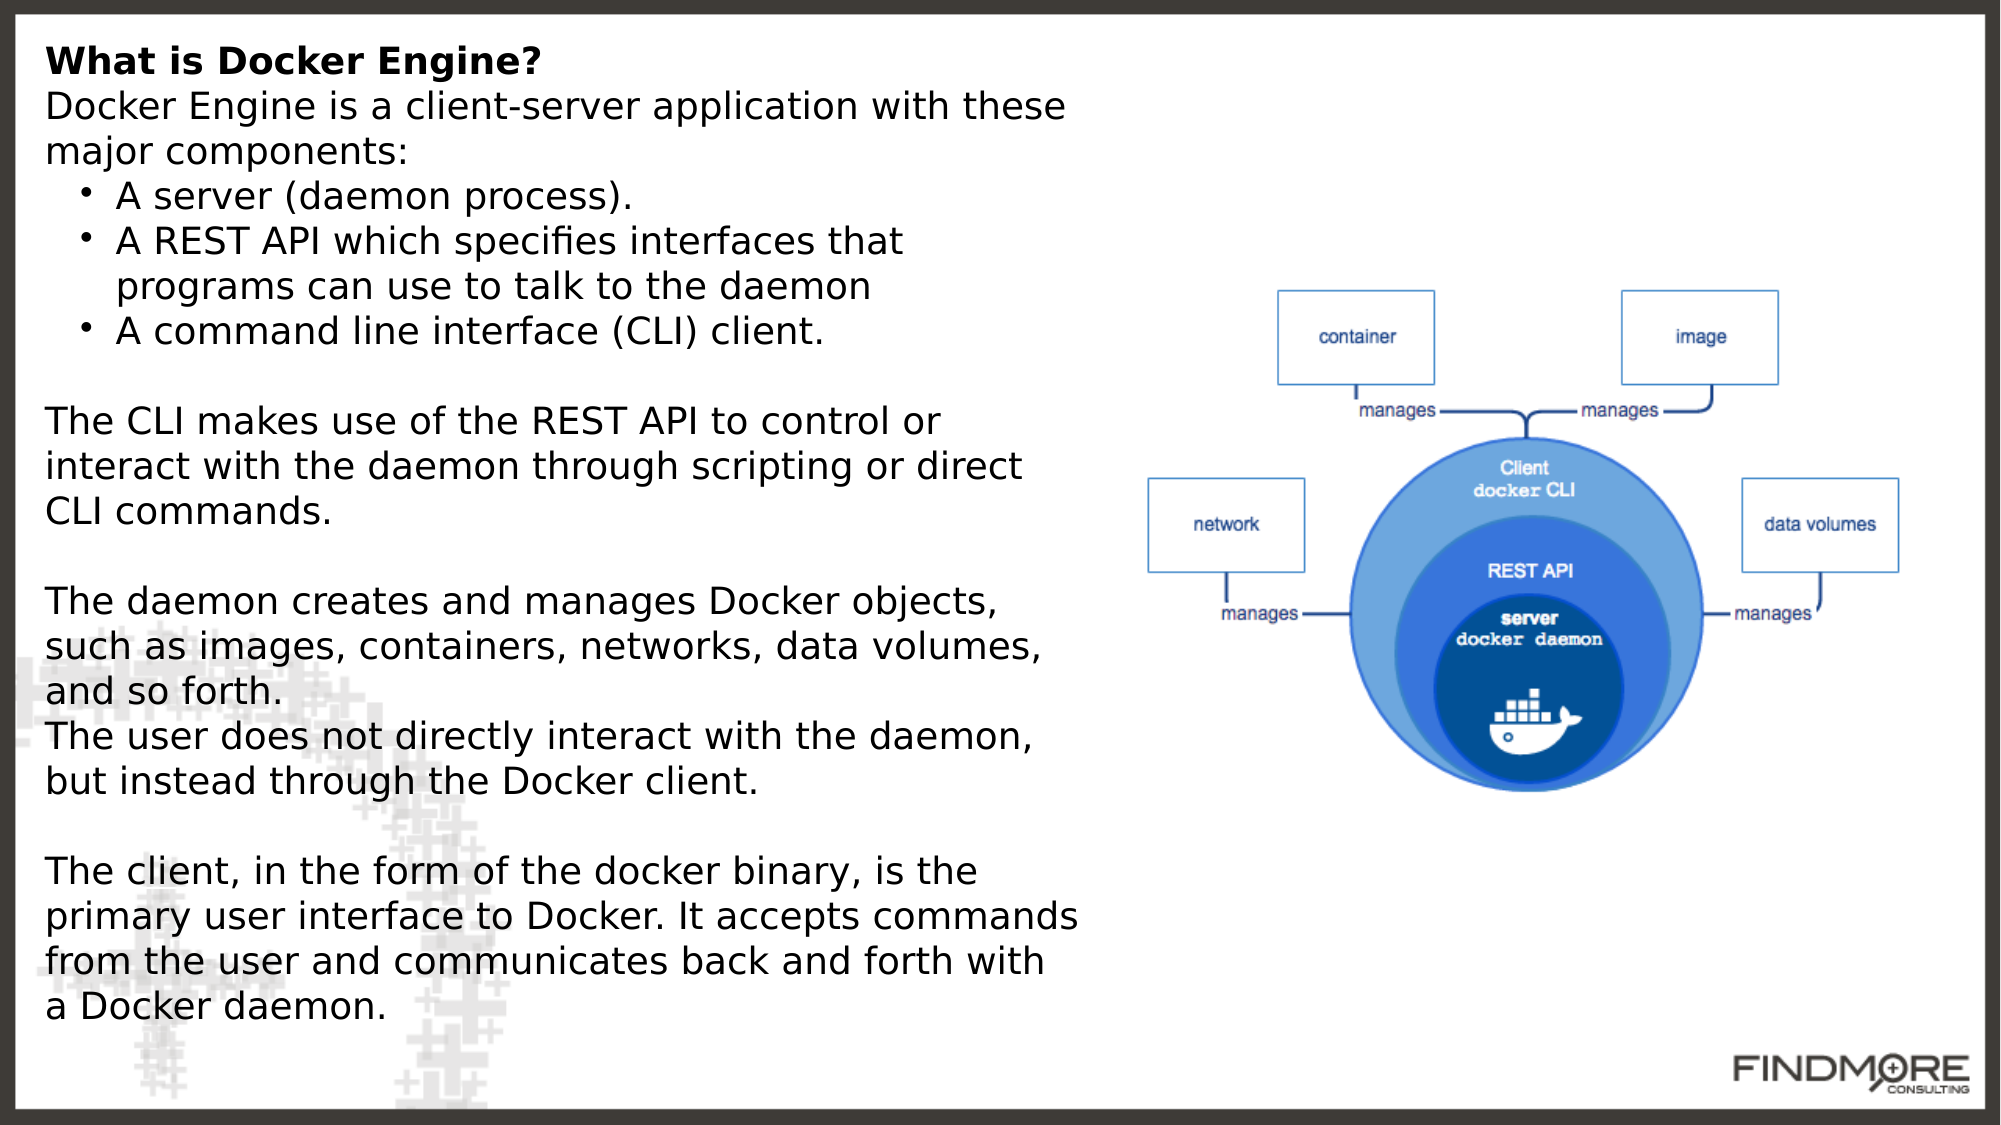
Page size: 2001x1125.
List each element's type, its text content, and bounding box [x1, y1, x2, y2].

picture [0, 0, 2001, 1125]
text_box What is Docker Engine? Docker Engine is a client-server application with these major components: A server (daemon process). A REST API which specifies interfaces that programs can use to talk to the daemon A command line interface (CLI) client. The CLI makes use of the REST API to control or interact with the daemon through scripting or direct CLI commands. The daemon creates and manages Docker objects, such as images, containers, networks, data volumes, and so forth. The user does not directly interact with the daemon, but instead through the Docker client. The client, in the form of the docker binary, is the primary user interface to Docker. It accepts commands from the user and communicates back and forth with a Docker daemon. [29, 29, 1095, 1065]
